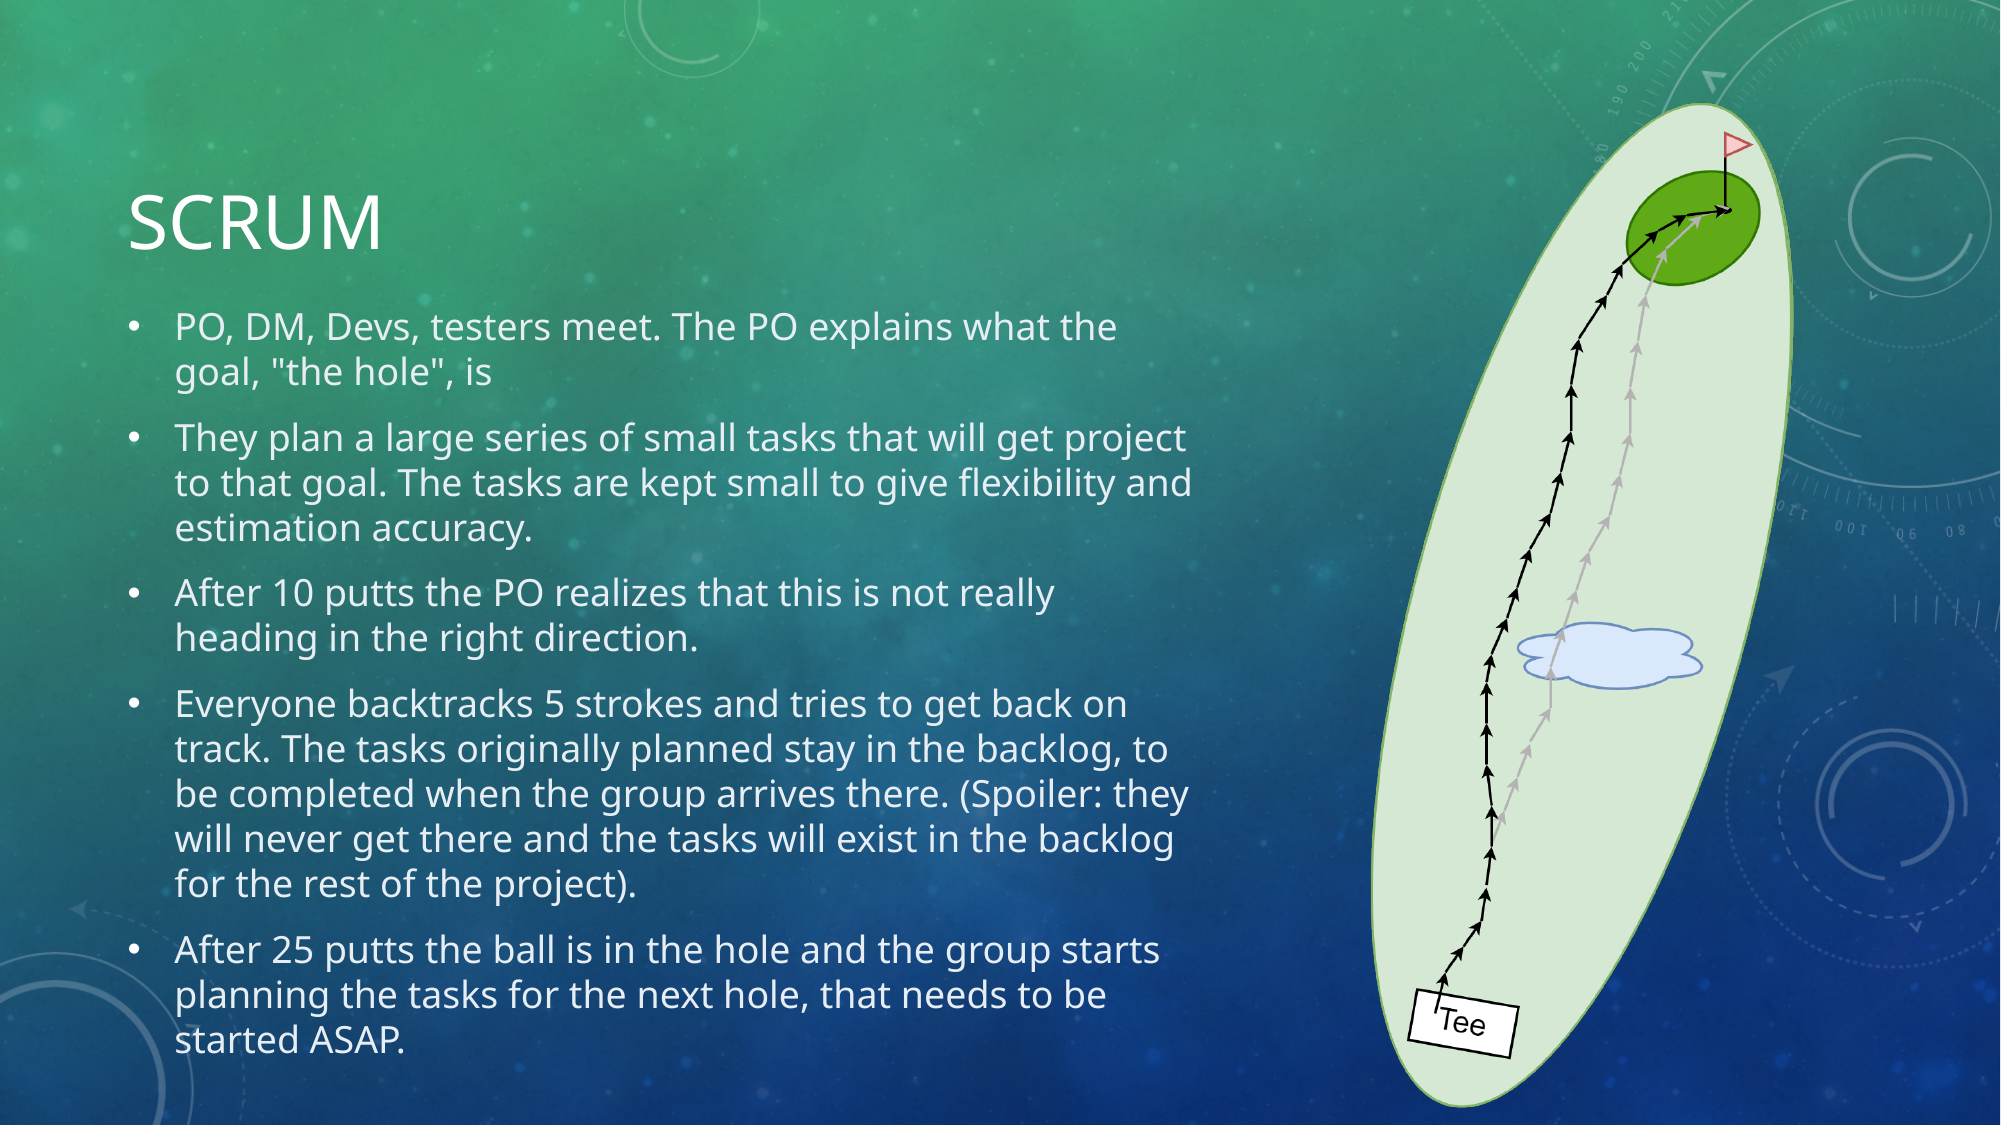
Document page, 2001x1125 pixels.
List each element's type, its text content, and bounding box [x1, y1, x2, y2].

title Scrum [112, 99, 1253, 339]
list PO, DM, Devs, testers meet. The PO explains what the goal, "the hole", is They plan a large series of small tasks that will get project to that goal. The tasks are kept small to give flexibility and estimation accuracy. After 10 putts the PO realizes that this is not really heading in the right direction. Everyone backtracks 5 strokes and tries to get back on track. The tasks originally planned stay in the backlog, to be completed when the group arrives there. (Spoiler: they will never get there and the tasks will exist in the backlog for the rest of the project). After 25 putts the ball is in the hole and the group starts planning the tasks for the next hole, that needs to be started ASAP. [112, 277, 1214, 1087]
picture [0, 0, 2001, 1125]
